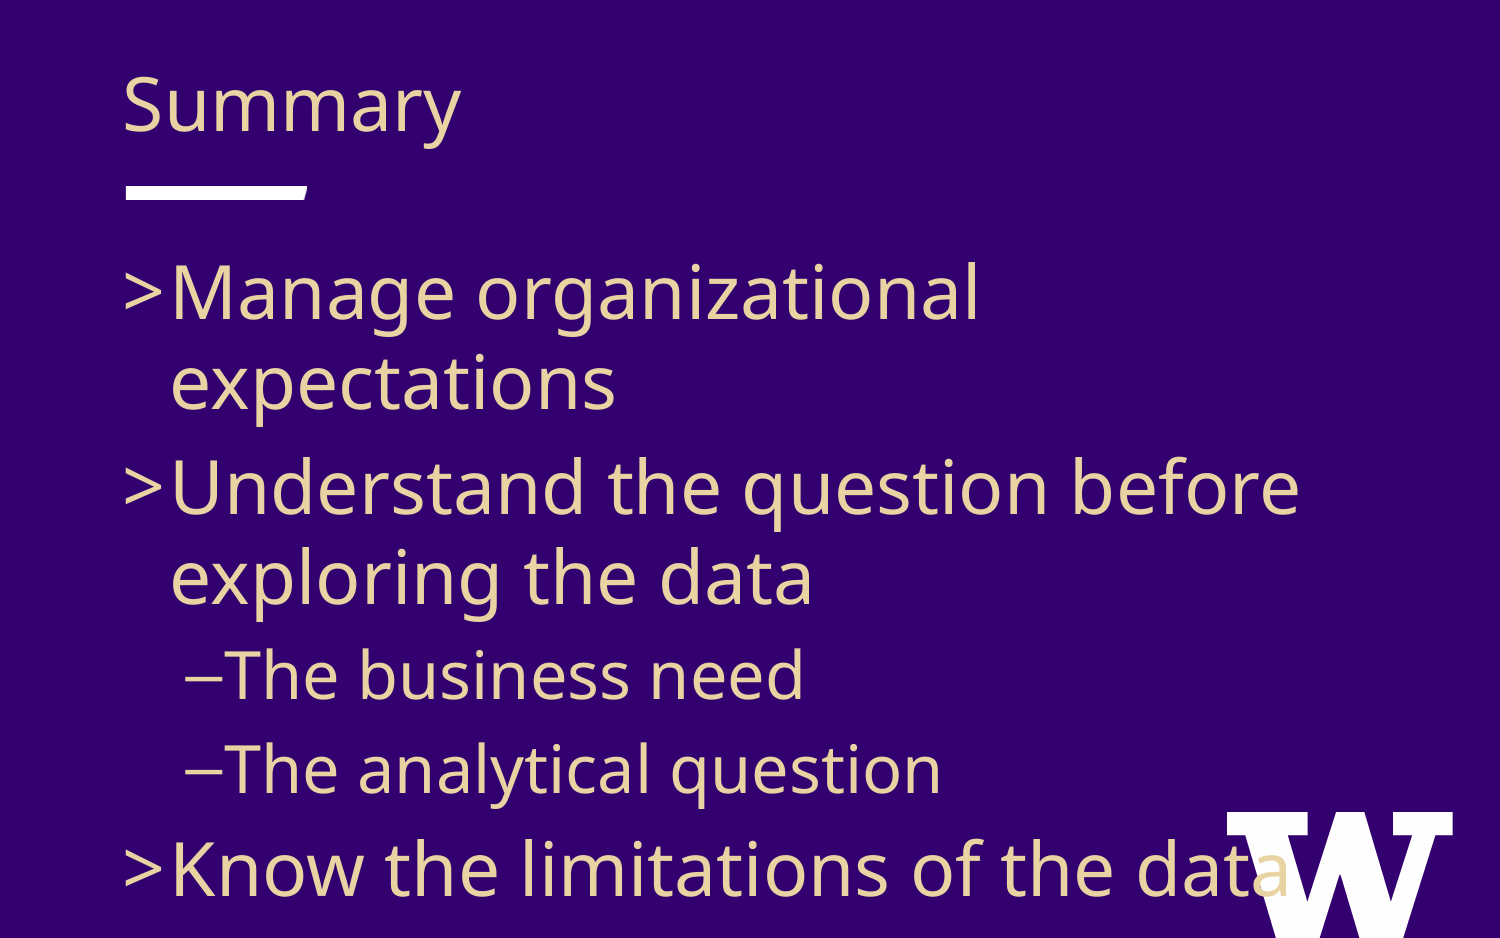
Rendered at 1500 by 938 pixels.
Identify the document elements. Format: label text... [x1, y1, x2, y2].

list Summary [108, 27, 1453, 187]
picture [1227, 812, 1453, 938]
list Manage organizational expectations Understand the question before exploring the data The business need The analytical question Know the limitations of the data [108, 237, 1434, 858]
